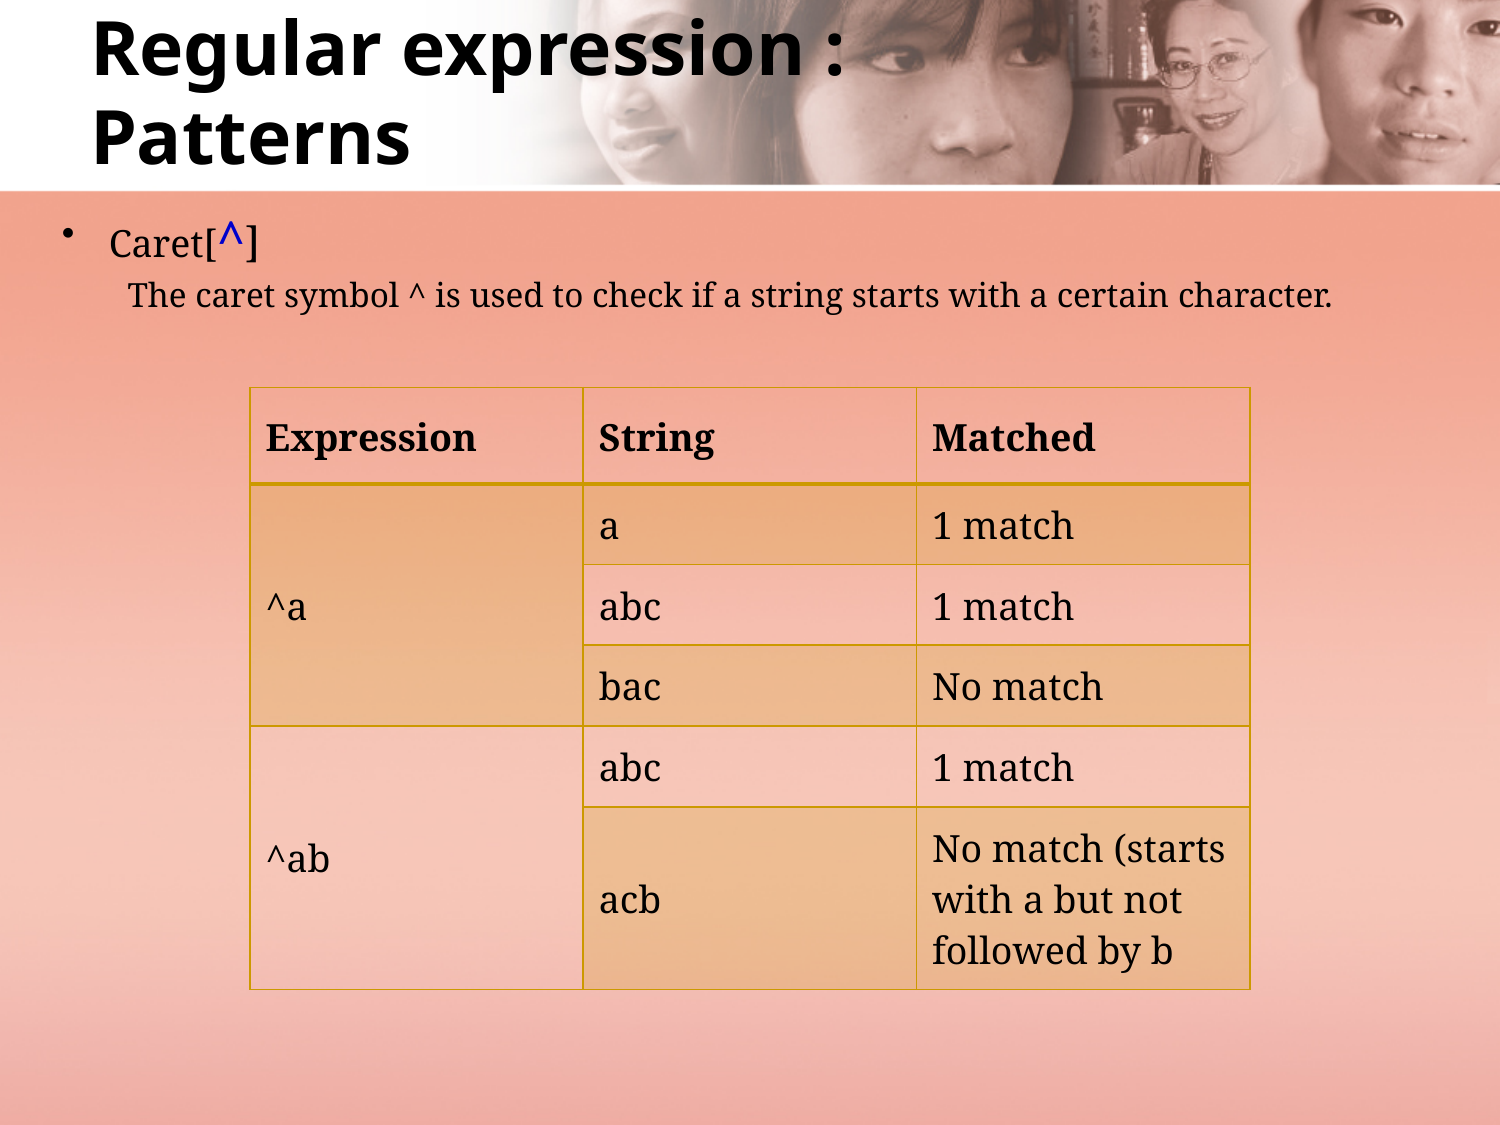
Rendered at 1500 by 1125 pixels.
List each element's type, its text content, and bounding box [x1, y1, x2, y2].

table_cell bac [584, 646, 916, 725]
table_cell abc [584, 727, 916, 806]
picture [0, 0, 1500, 1125]
table_header String [584, 388, 916, 482]
table_cell 1 match [917, 727, 1249, 806]
table_header Matched [917, 388, 1249, 482]
table_cell a [584, 486, 916, 564]
table_cell No match (starts with a but not followed by b [917, 808, 1249, 989]
table_cell ^ab [251, 727, 582, 989]
table_cell 1 match [917, 486, 1249, 564]
table_cell abc [584, 565, 916, 644]
table_cell ^a [251, 486, 582, 725]
table_cell acb [584, 808, 916, 989]
table_cell No match [917, 646, 1249, 725]
table_cell 1 match [917, 565, 1249, 644]
table_header Expression [251, 388, 582, 482]
title Regular expression : Patterns [75, 12, 1188, 188]
list Caret[^] The caret symbol ^ is used to check if a string starts with a certain character. [37, 200, 1500, 1125]
